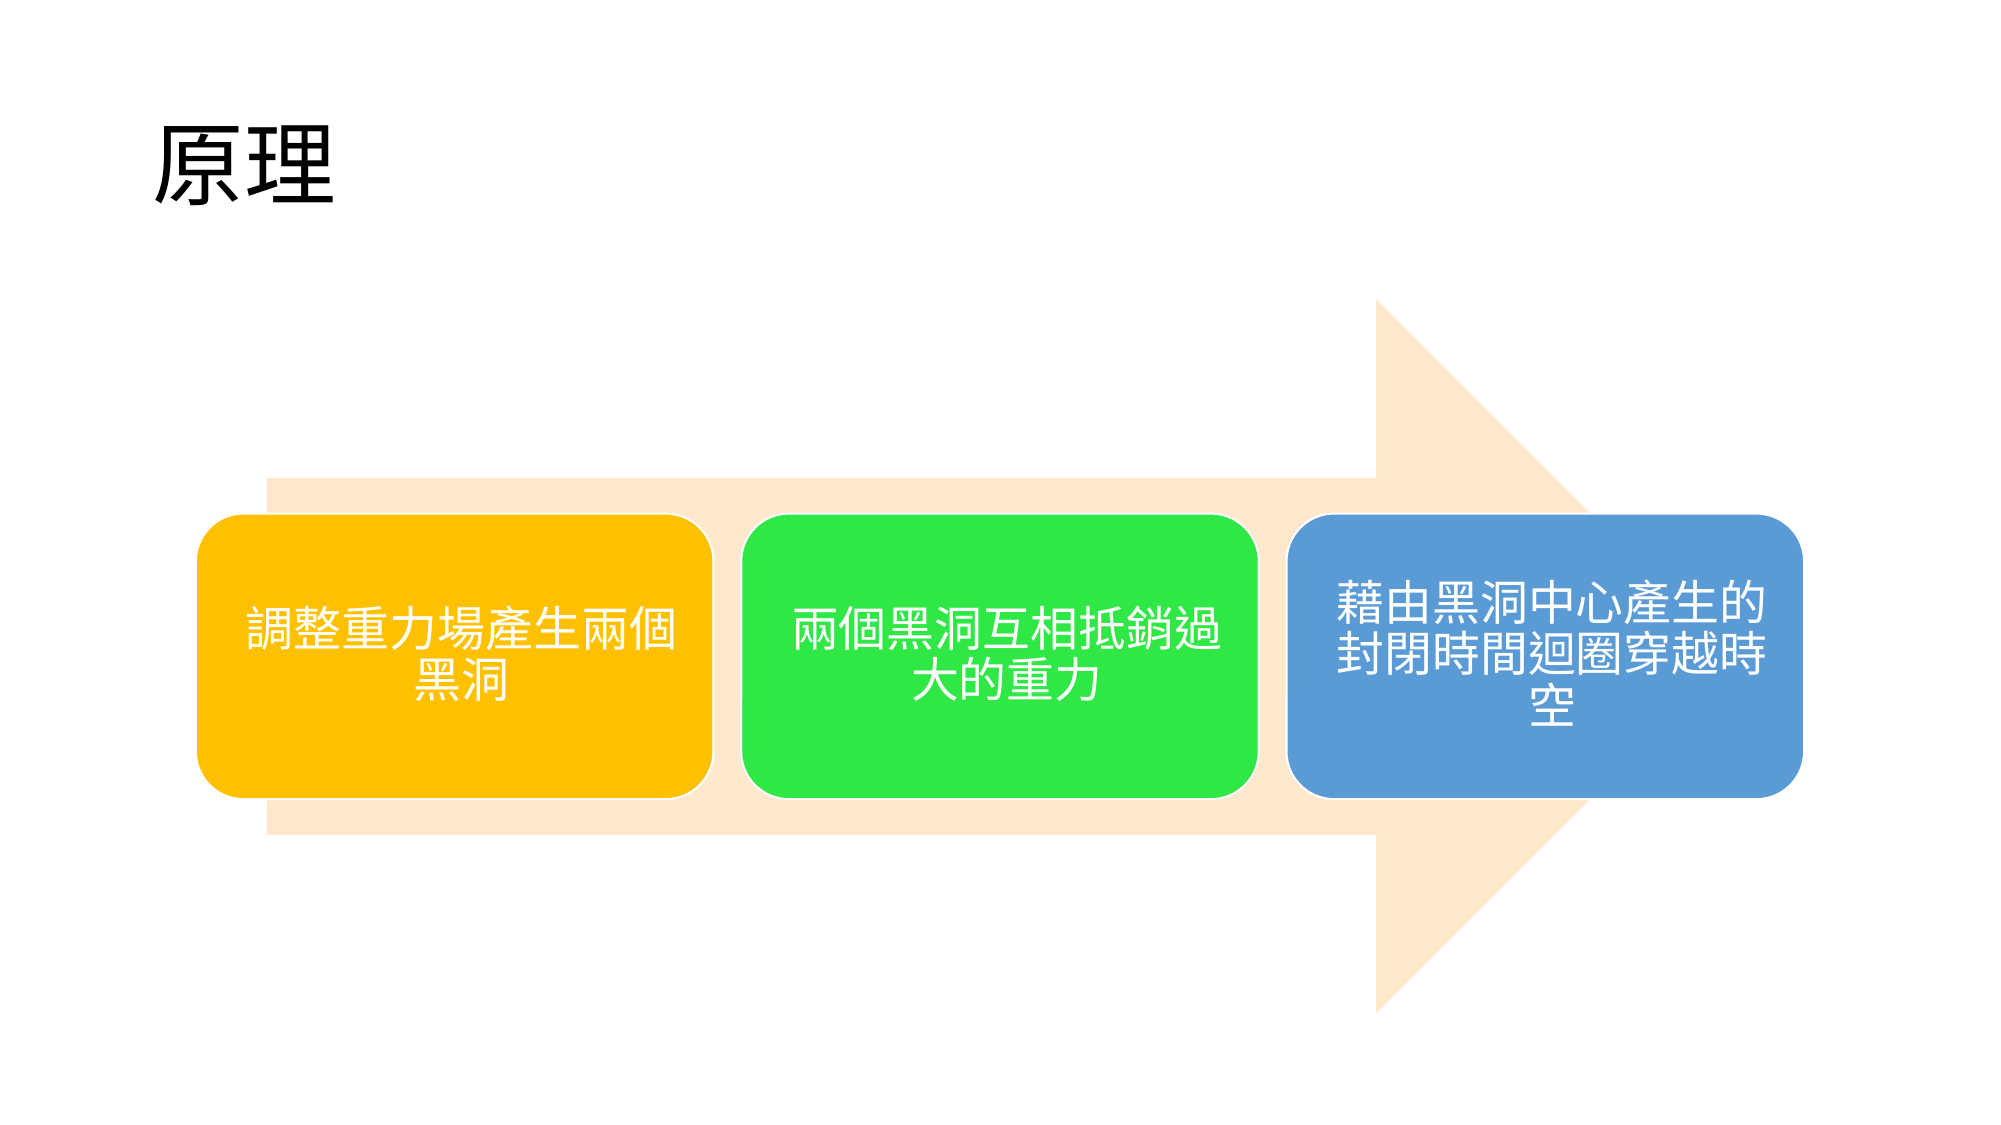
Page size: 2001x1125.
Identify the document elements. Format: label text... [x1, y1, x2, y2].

title 原理 [137, 59, 1863, 278]
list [137, 299, 1863, 1014]
